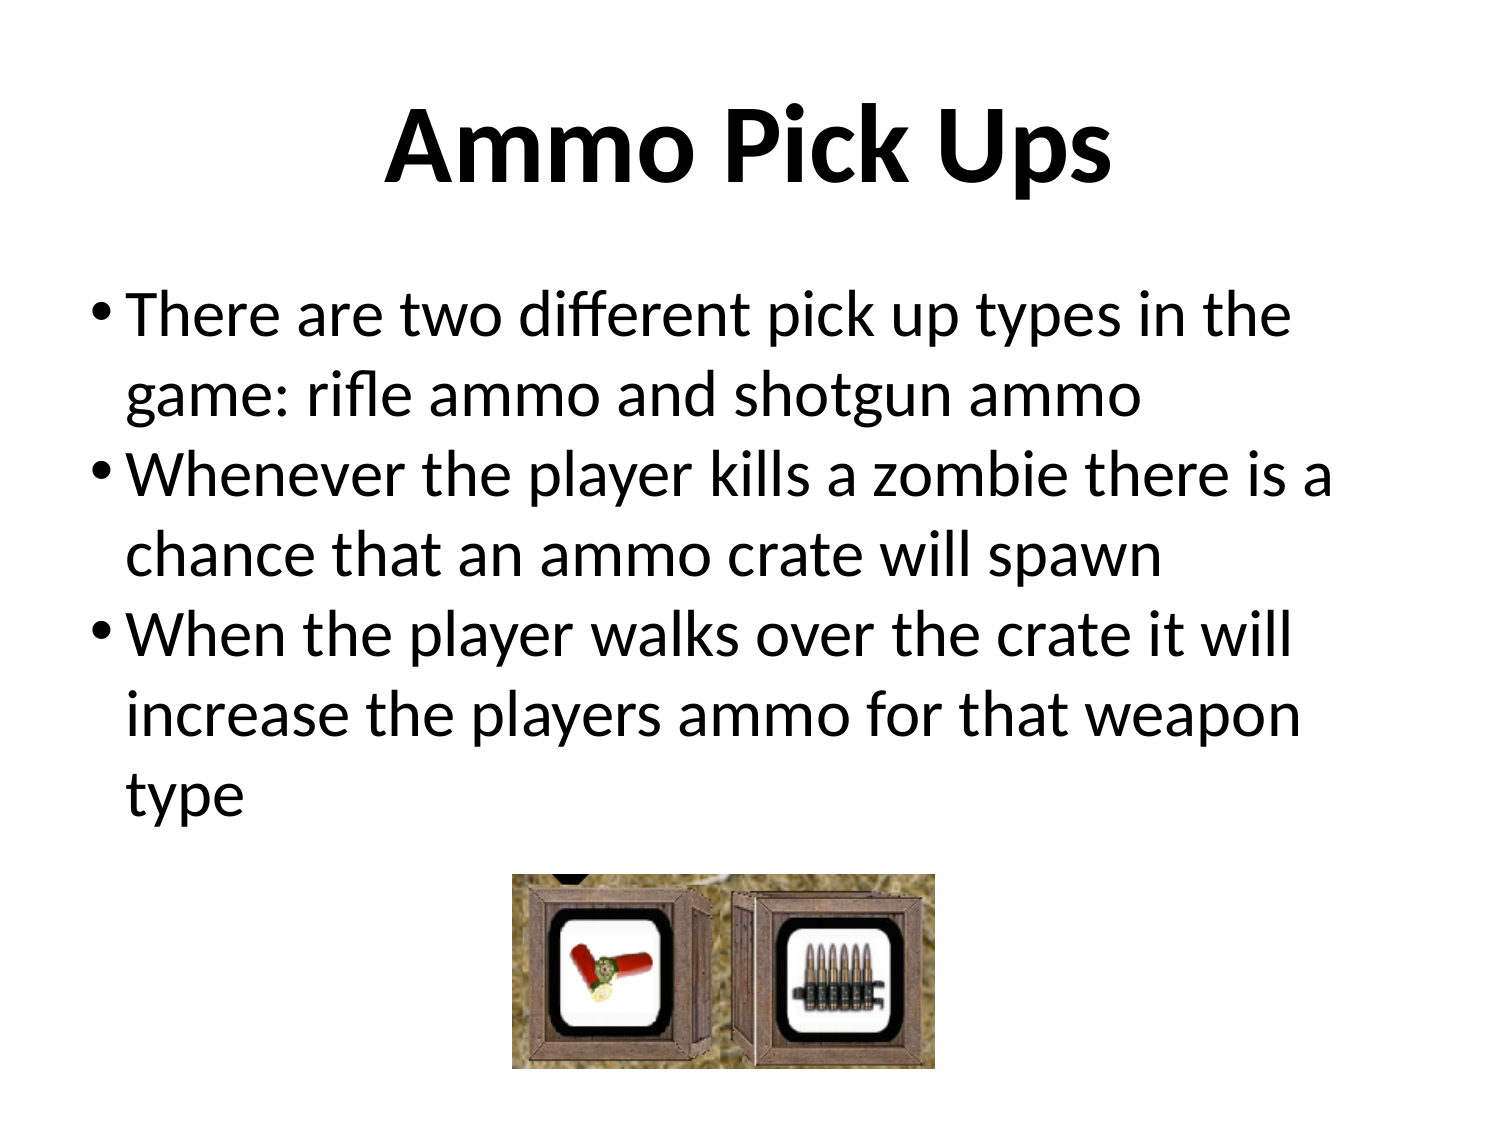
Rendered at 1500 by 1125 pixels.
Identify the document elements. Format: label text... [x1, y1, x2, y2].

text_box [75, 45, 1425, 233]
text_box Ammo Pick Ups [363, 62, 1137, 213]
picture [512, 874, 935, 1069]
text_box There are two different pick up types in the game: rifle ammo and shotgun ammo Whenever the player kills a zombie there is a chance that an ammo crate will spawn When the player walks over the crate it will increase the players ammo for that weapon type [75, 262, 1425, 1005]
